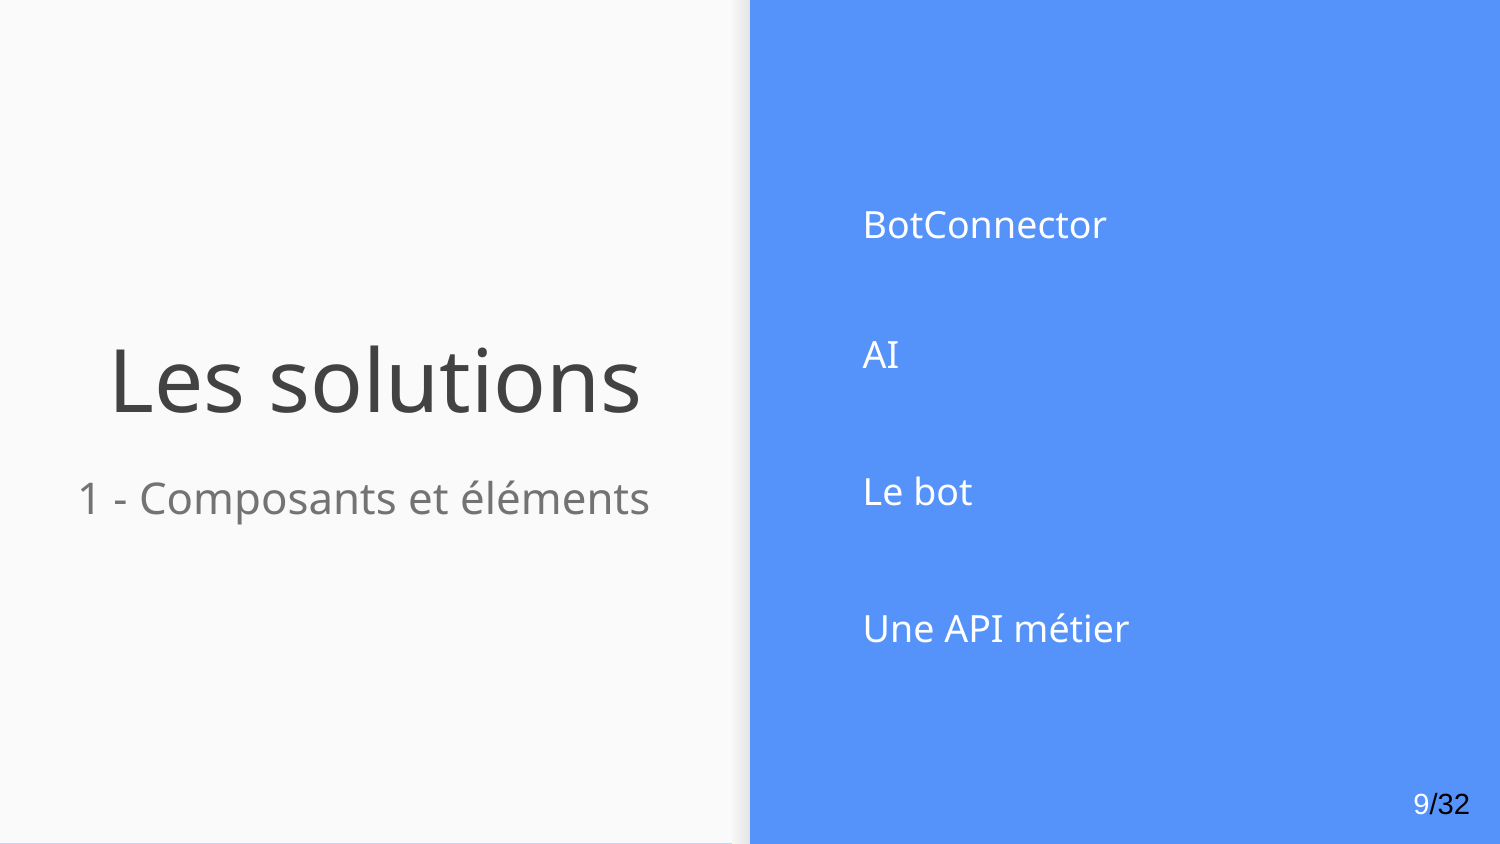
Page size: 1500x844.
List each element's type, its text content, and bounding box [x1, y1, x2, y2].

title Les solutions [43, 202, 708, 446]
slide_number ‹#›/32 [1398, 770, 1489, 835]
list BotConnector AI Le bot Une API métier [810, 118, 1440, 725]
subtitle 1 - Composants et éléments [43, 455, 708, 659]
